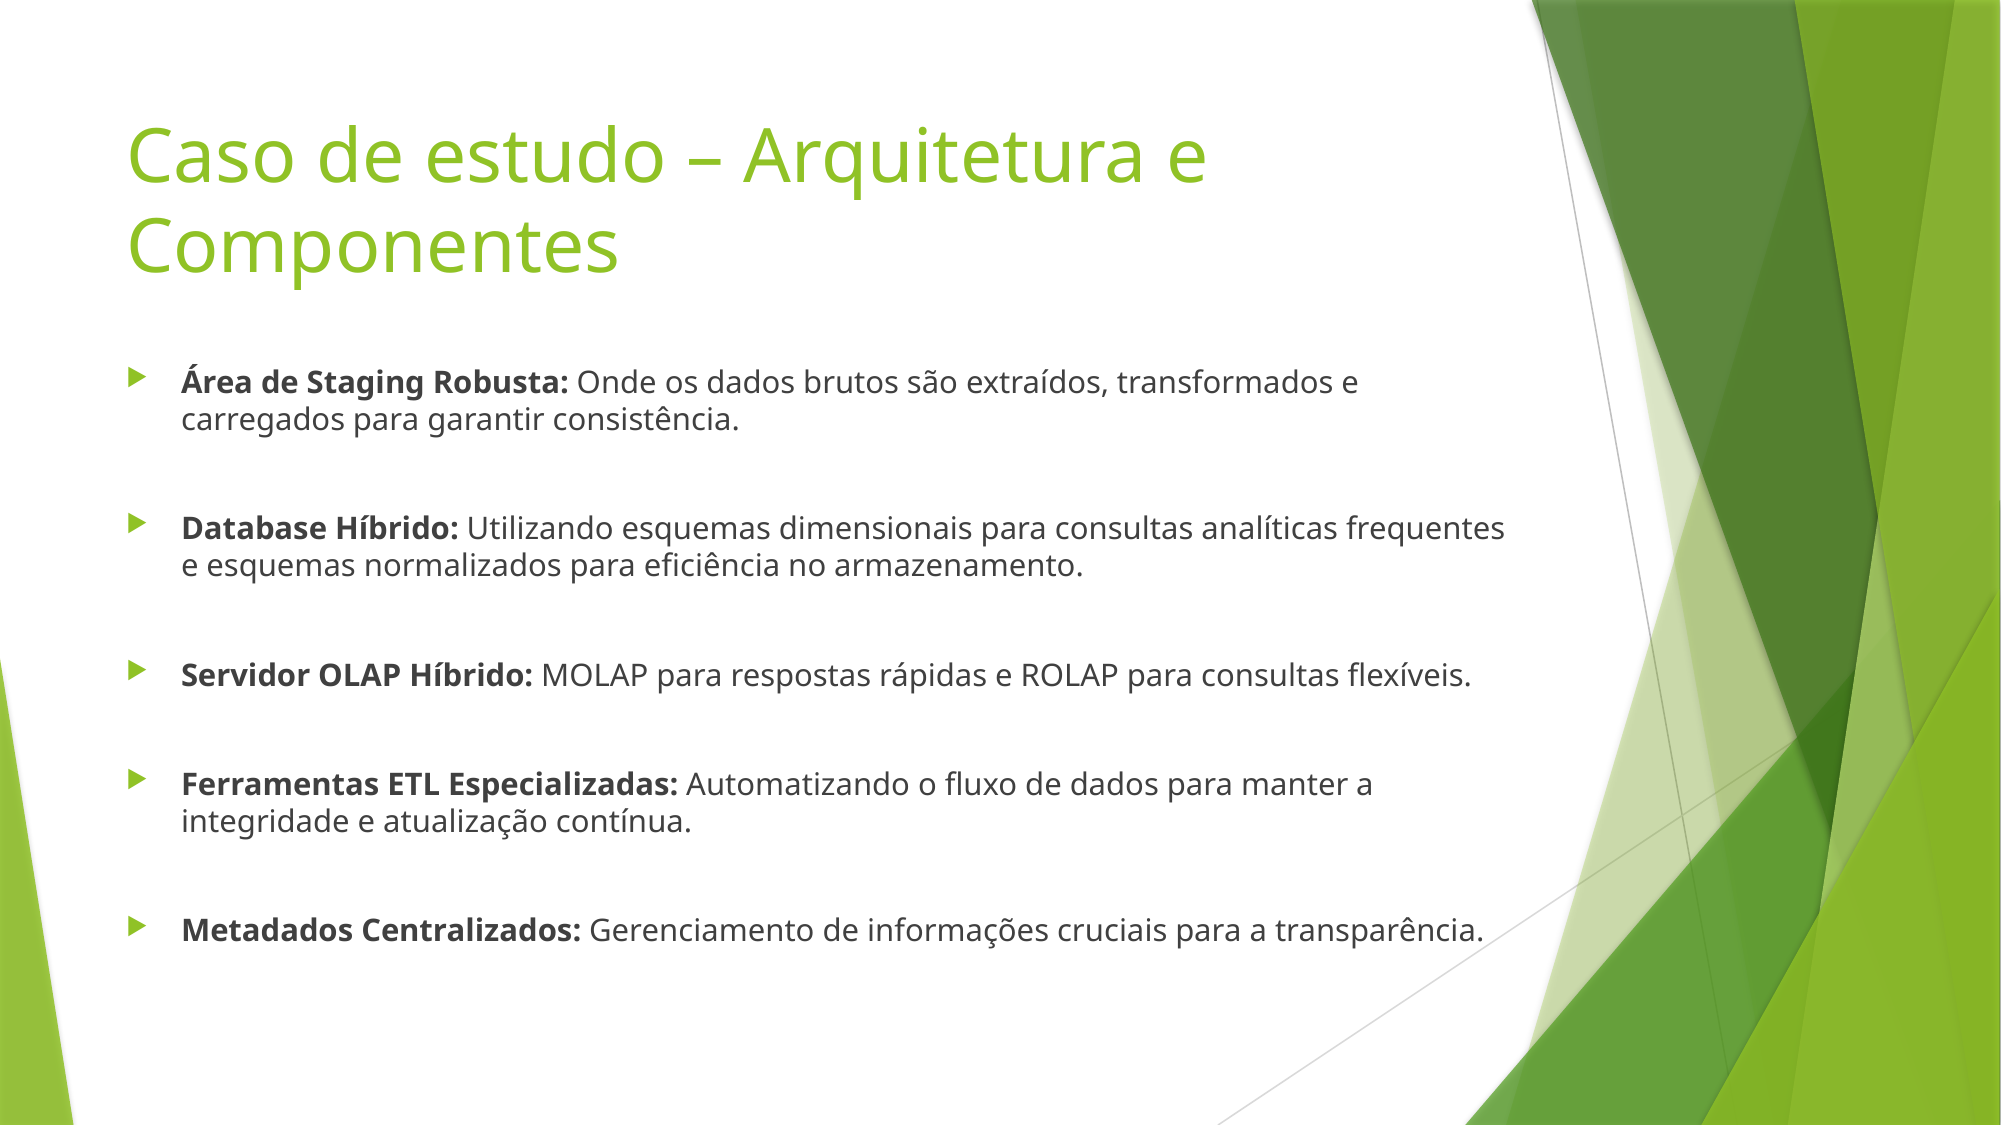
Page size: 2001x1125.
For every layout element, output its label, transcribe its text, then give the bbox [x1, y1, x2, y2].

title Caso de estudo – Arquitetura e Componentes [111, 99, 1522, 317]
list Área de Staging Robusta: Onde os dados brutos são extraídos, transformados e carregados para garantir consistência. Database Híbrido: Utilizando esquemas dimensionais para consultas analíticas frequentes e esquemas normalizados para eficiência no armazenamento. Servidor OLAP Híbrido: MOLAP para respostas rápidas e ROLAP para consultas flexíveis. Ferramentas ETL Especializadas: Automatizando o fluxo de dados para manter a integridade e atualização contínua. Metadados Centralizados: Gerenciamento de informações cruciais para a transparência. [111, 354, 1522, 992]
